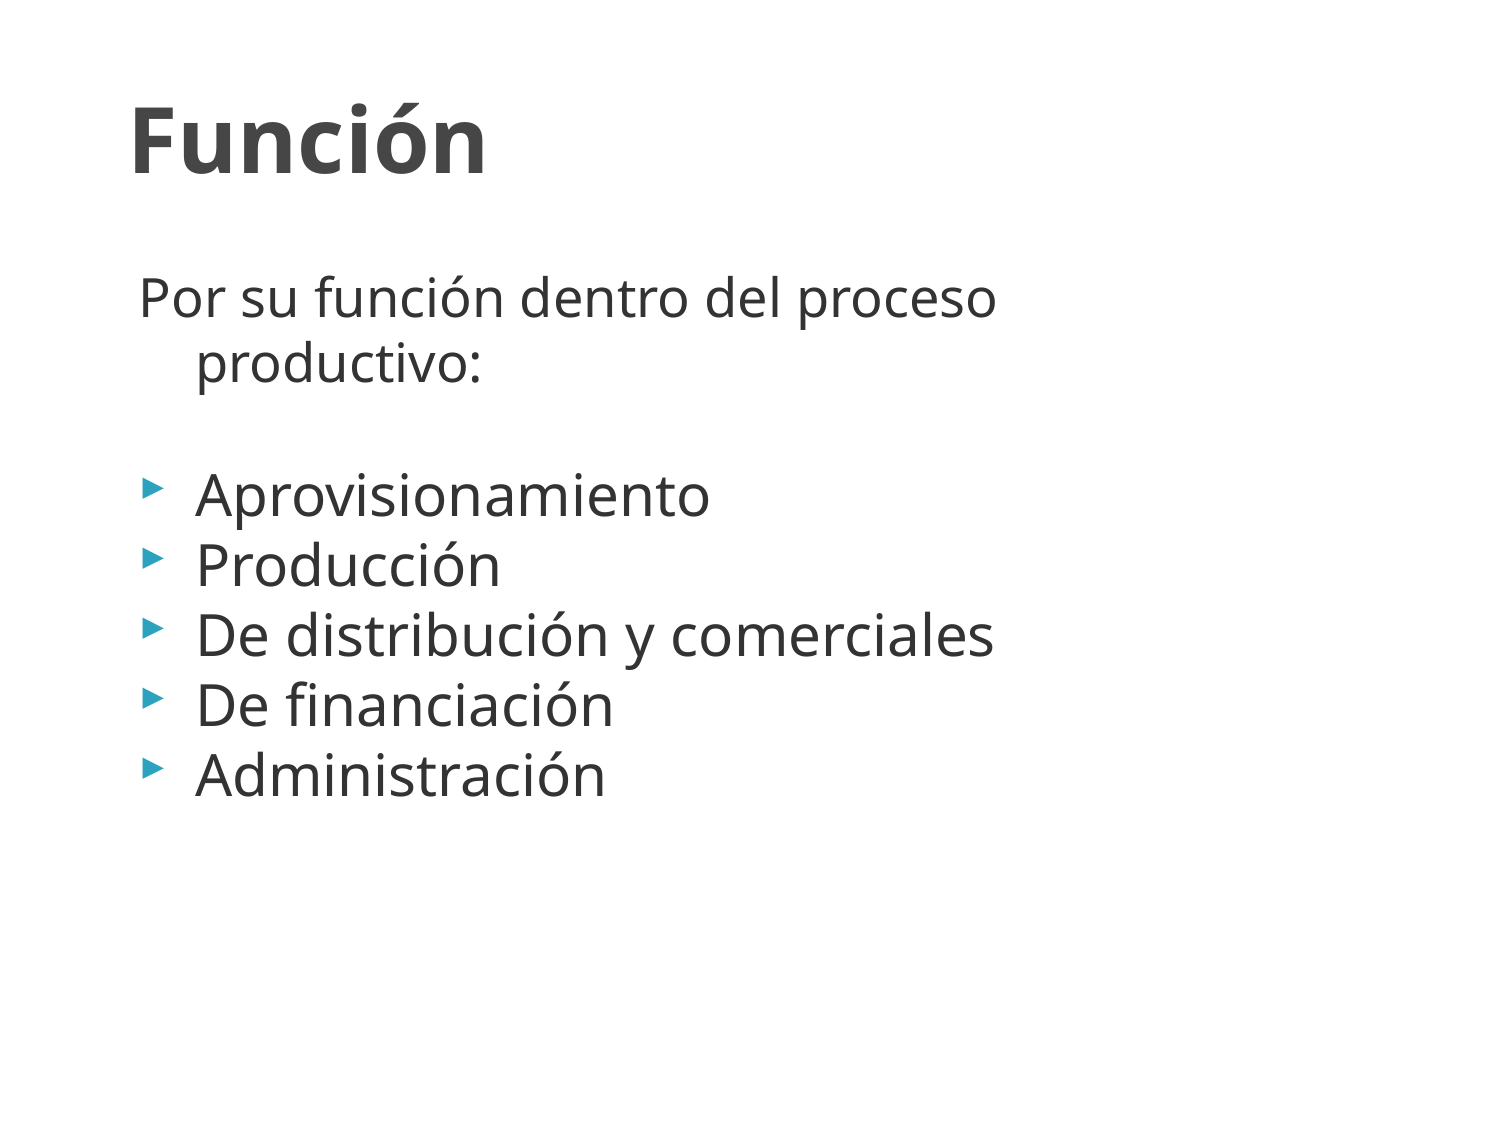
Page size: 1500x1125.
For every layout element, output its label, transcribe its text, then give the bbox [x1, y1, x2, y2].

list Por su función dentro del proceso productivo: Aprovisionamiento Producción De distribución y comerciales De financiación Administración [123, 255, 1276, 999]
title Función [112, 42, 1463, 231]
